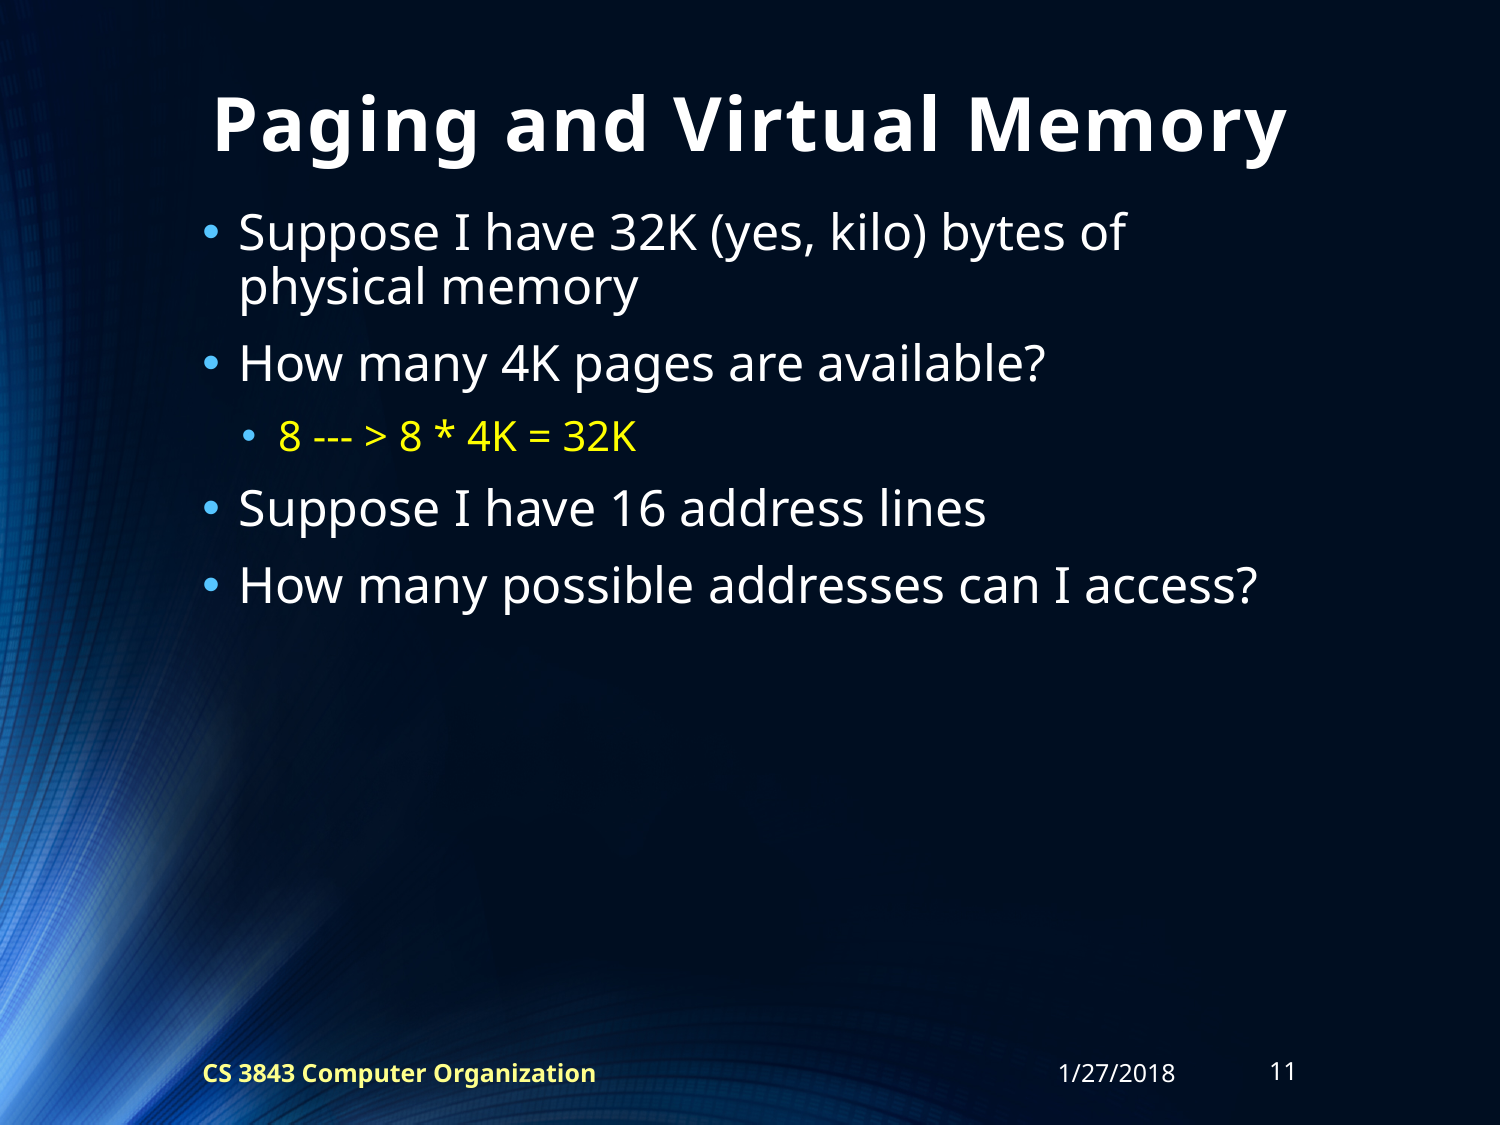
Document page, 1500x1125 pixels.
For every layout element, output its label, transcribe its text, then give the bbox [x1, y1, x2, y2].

footer CS 3843 Computer Organization [187, 1050, 994, 1096]
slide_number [1012, 1050, 1191, 1096]
slide_number 11 [1209, 1050, 1313, 1096]
picture [0, 0, 1500, 1125]
list Suppose I have 32K (yes, kilo) bytes of physical memory How many 4K pages are available? 8 --- > 8 * 4K = 32K Suppose I have 16 address lines How many possible addresses can I access? [187, 200, 1312, 1013]
title Paging and Virtual Memory [187, 62, 1313, 175]
